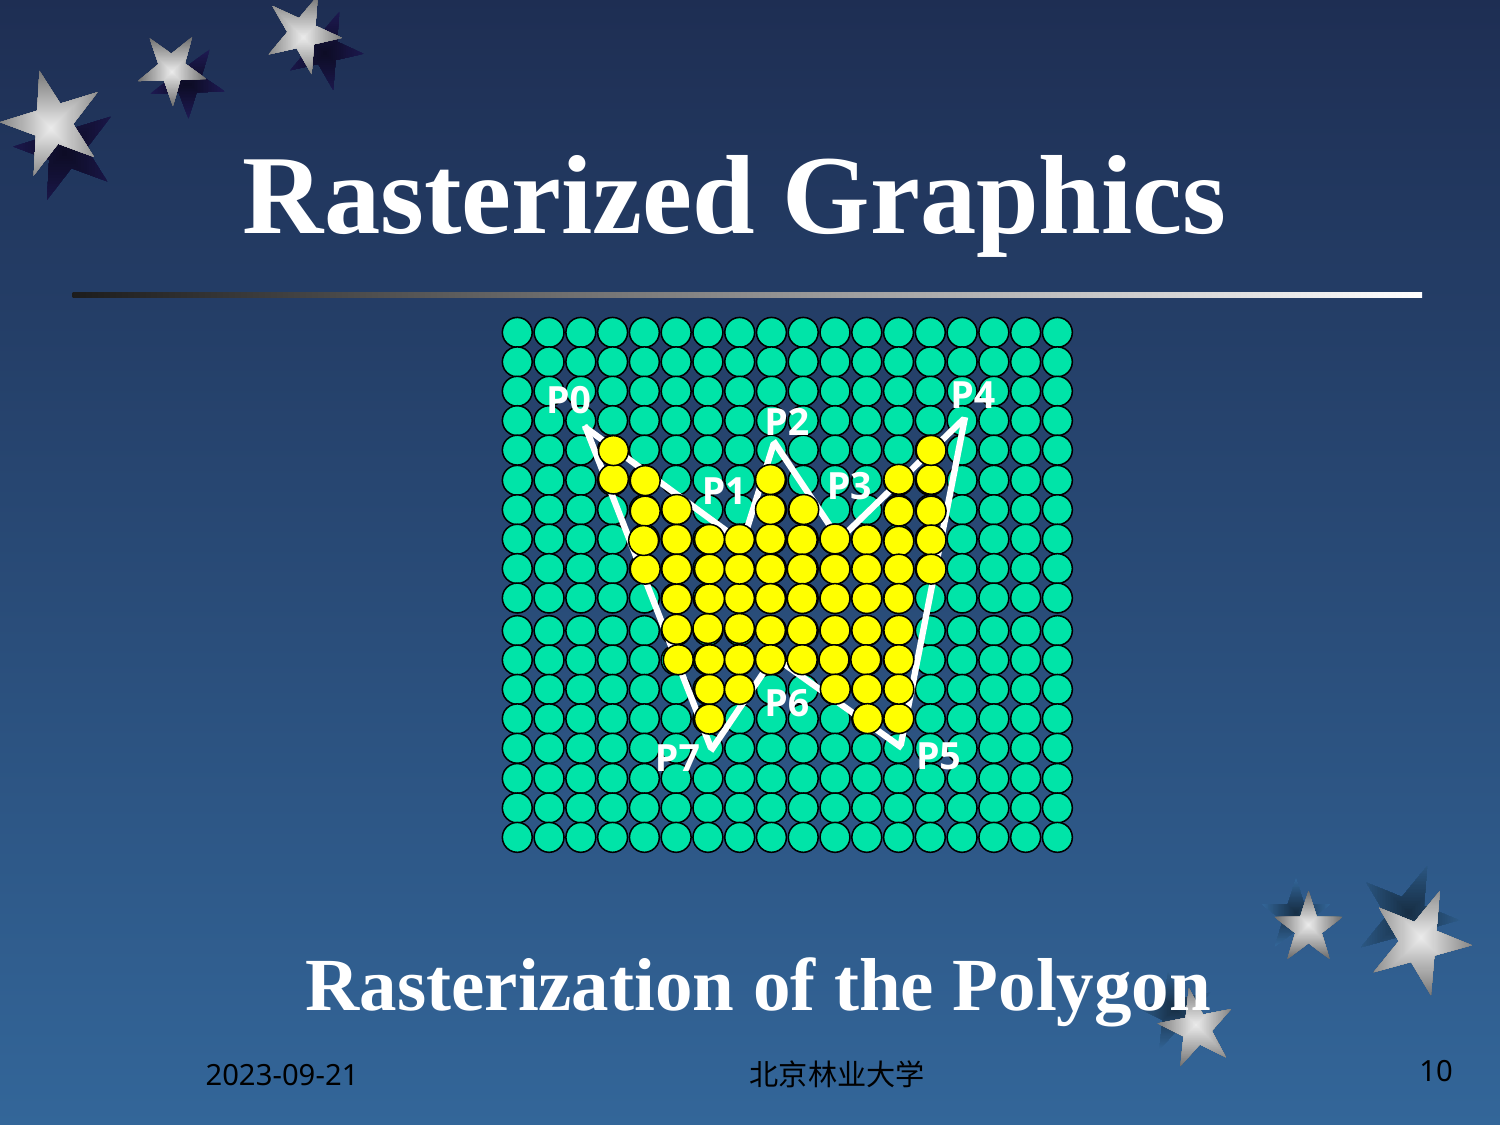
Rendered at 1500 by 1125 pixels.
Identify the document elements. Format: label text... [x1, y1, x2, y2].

slide_number 10 [1155, 1024, 1468, 1100]
text_box Rasterization of the Polygon [291, 928, 1227, 1034]
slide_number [190, 1024, 504, 1100]
title Rasterized Graphics [227, 86, 1270, 264]
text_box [584, 417, 966, 751]
footer 北京林业大学 [600, 1034, 1075, 1100]
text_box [598, 435, 947, 735]
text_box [502, 317, 1073, 853]
